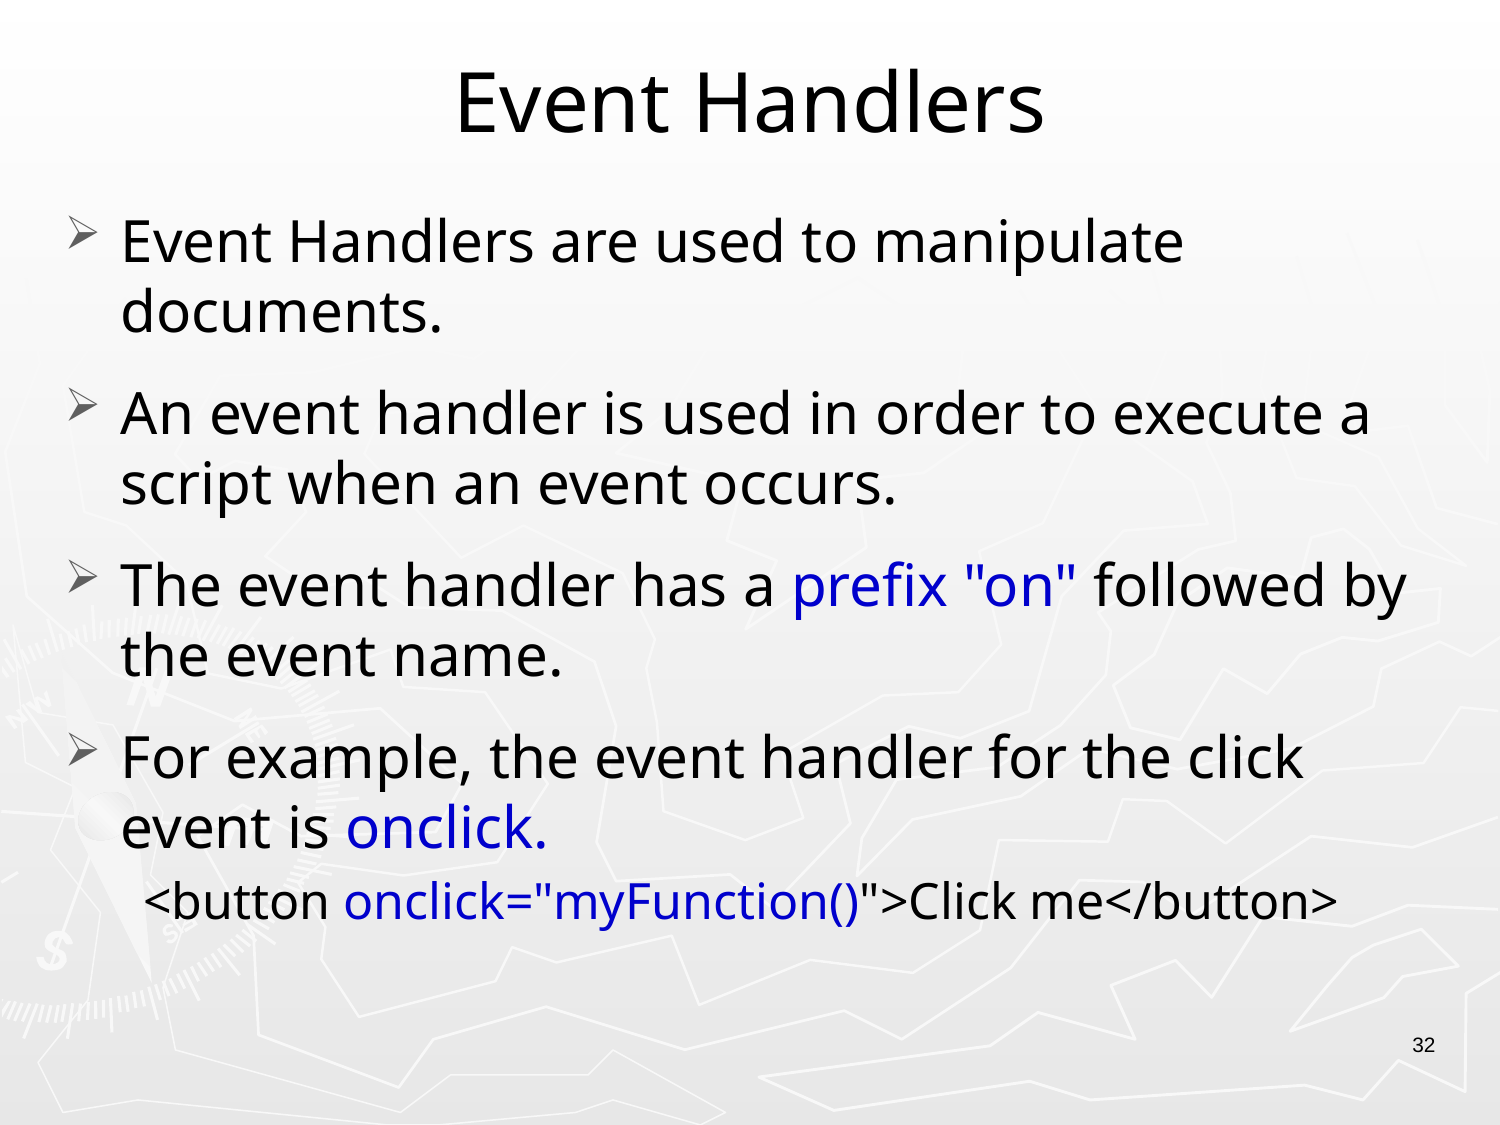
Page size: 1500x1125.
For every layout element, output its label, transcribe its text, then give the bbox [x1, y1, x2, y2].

title Event Handlers [49, 37, 1451, 161]
slide_number 32 [1074, 1024, 1451, 1103]
list Event Handlers are used to manipulate documents. An event handler is used in order to execute a script when an event occurs. The event handler has a prefix "on" followed by the event name. For example, the event handler for the click event is onclick. <button onclick="myFunction()">Click me</button> [49, 196, 1451, 1001]
